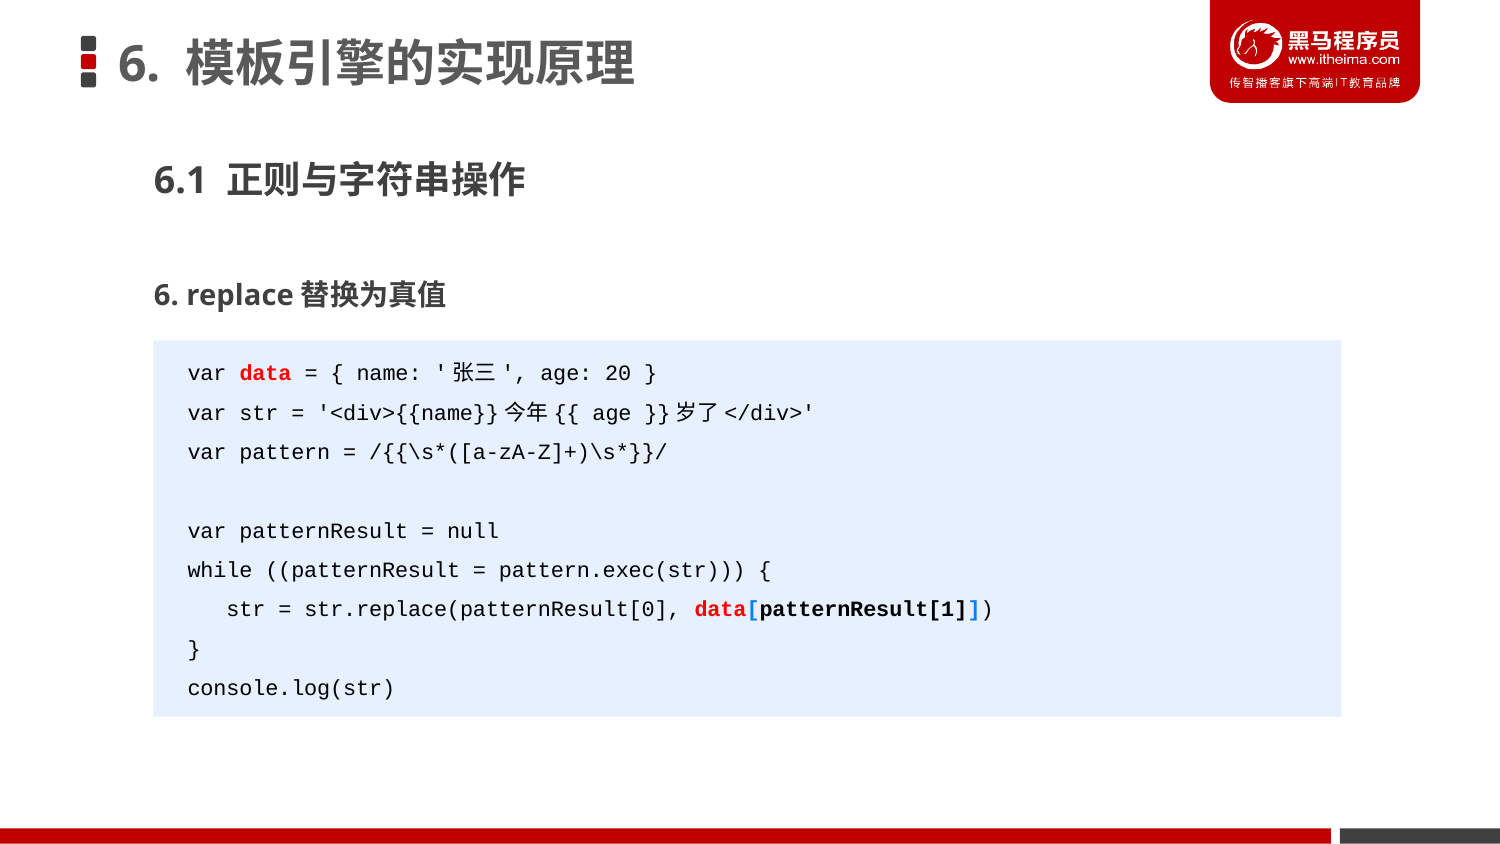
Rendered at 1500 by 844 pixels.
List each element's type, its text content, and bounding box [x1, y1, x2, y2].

title 6. 模板引擎的实现原理 [103, 0, 1209, 130]
picture [1211, 11, 1419, 97]
text_box 6. replace替换为真值 [139, 273, 1204, 320]
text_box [153, 338, 1378, 738]
list 6.1 正则与字符串操作 [139, 153, 1209, 243]
